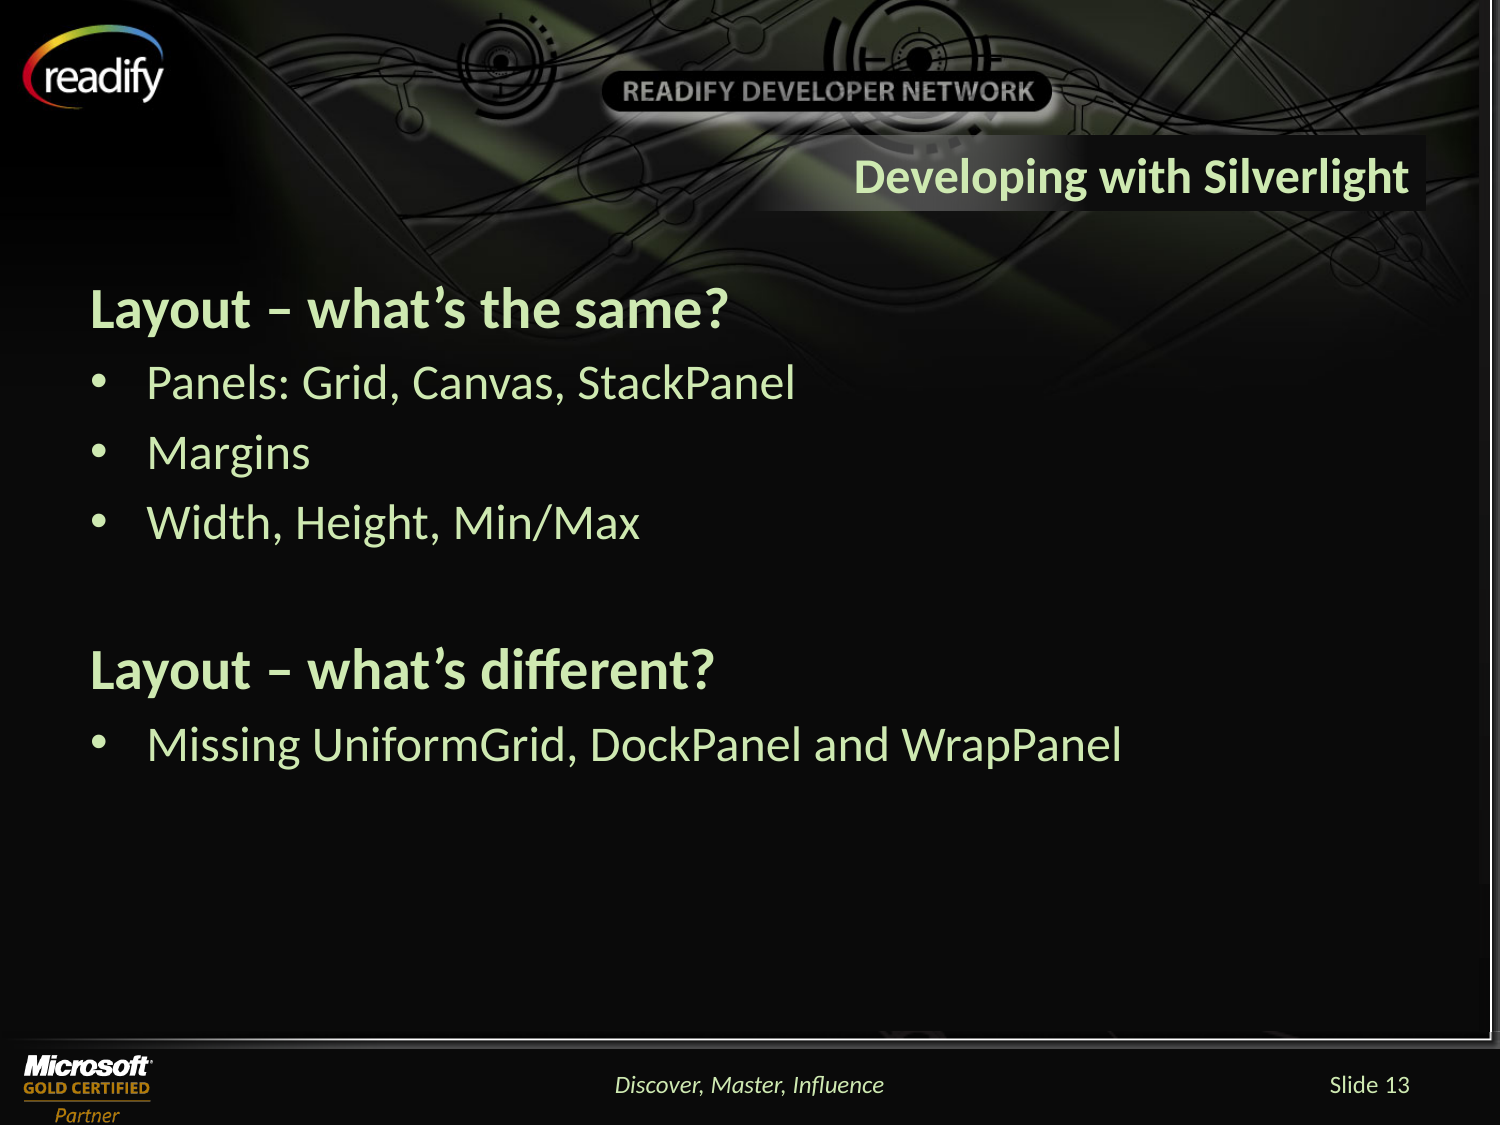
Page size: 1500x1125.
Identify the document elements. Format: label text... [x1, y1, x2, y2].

list Layout – what’s the same? Panels: Grid, Canvas, StackPanel Margins Width, Height, Min/Max Layout – what’s different? Missing UniformGrid, DockPanel and WrapPanel [75, 262, 1425, 1005]
slide_number Slide 13 [1074, 1053, 1425, 1114]
footer Discover, Master, Influence [512, 1053, 988, 1114]
title Developing with Silverlight [750, 135, 1425, 211]
picture [0, 0, 1500, 1049]
picture [23, 1054, 153, 1123]
